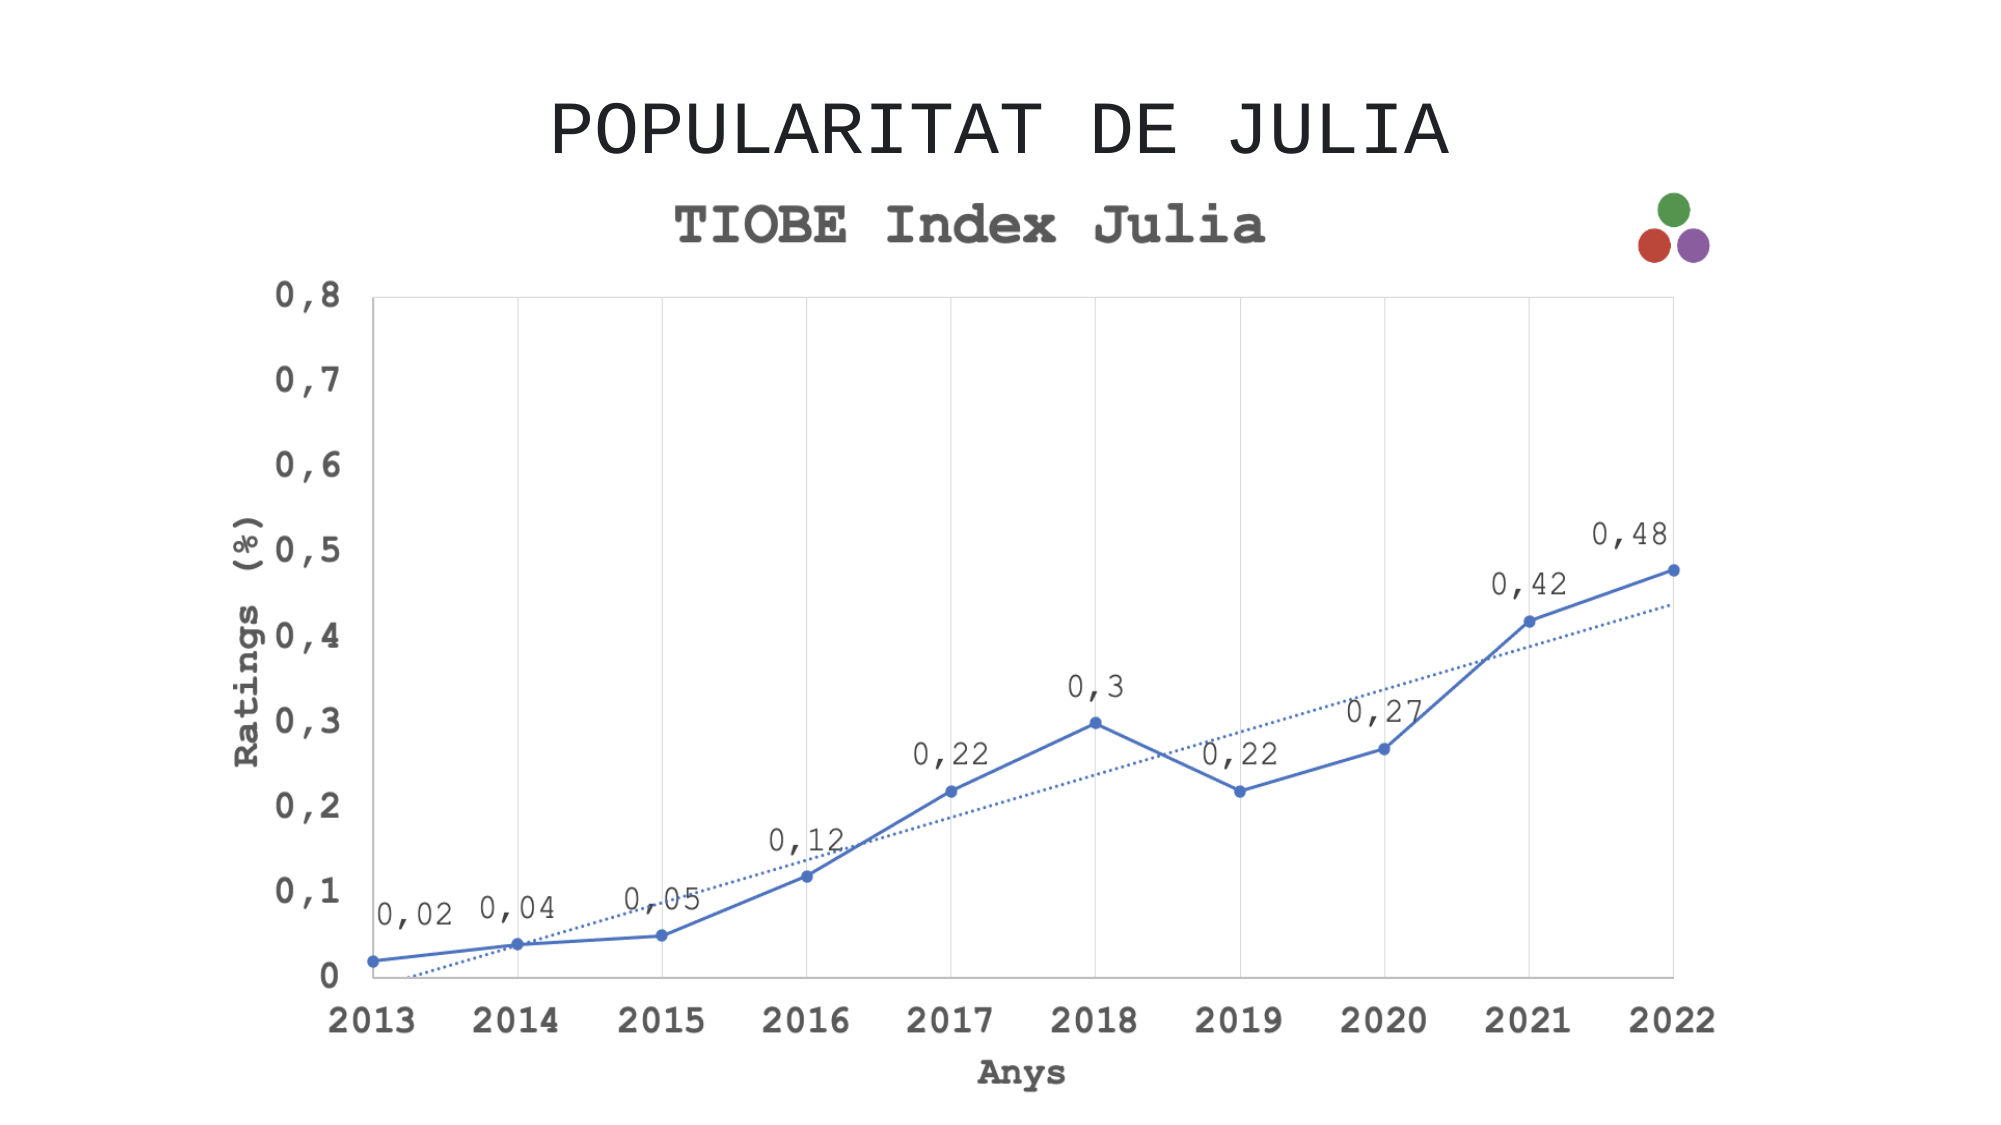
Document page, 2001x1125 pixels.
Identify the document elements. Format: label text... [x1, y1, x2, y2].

text_box POPULARITAT DE JULIA [24, 71, 1975, 176]
picture [205, 177, 1729, 1112]
